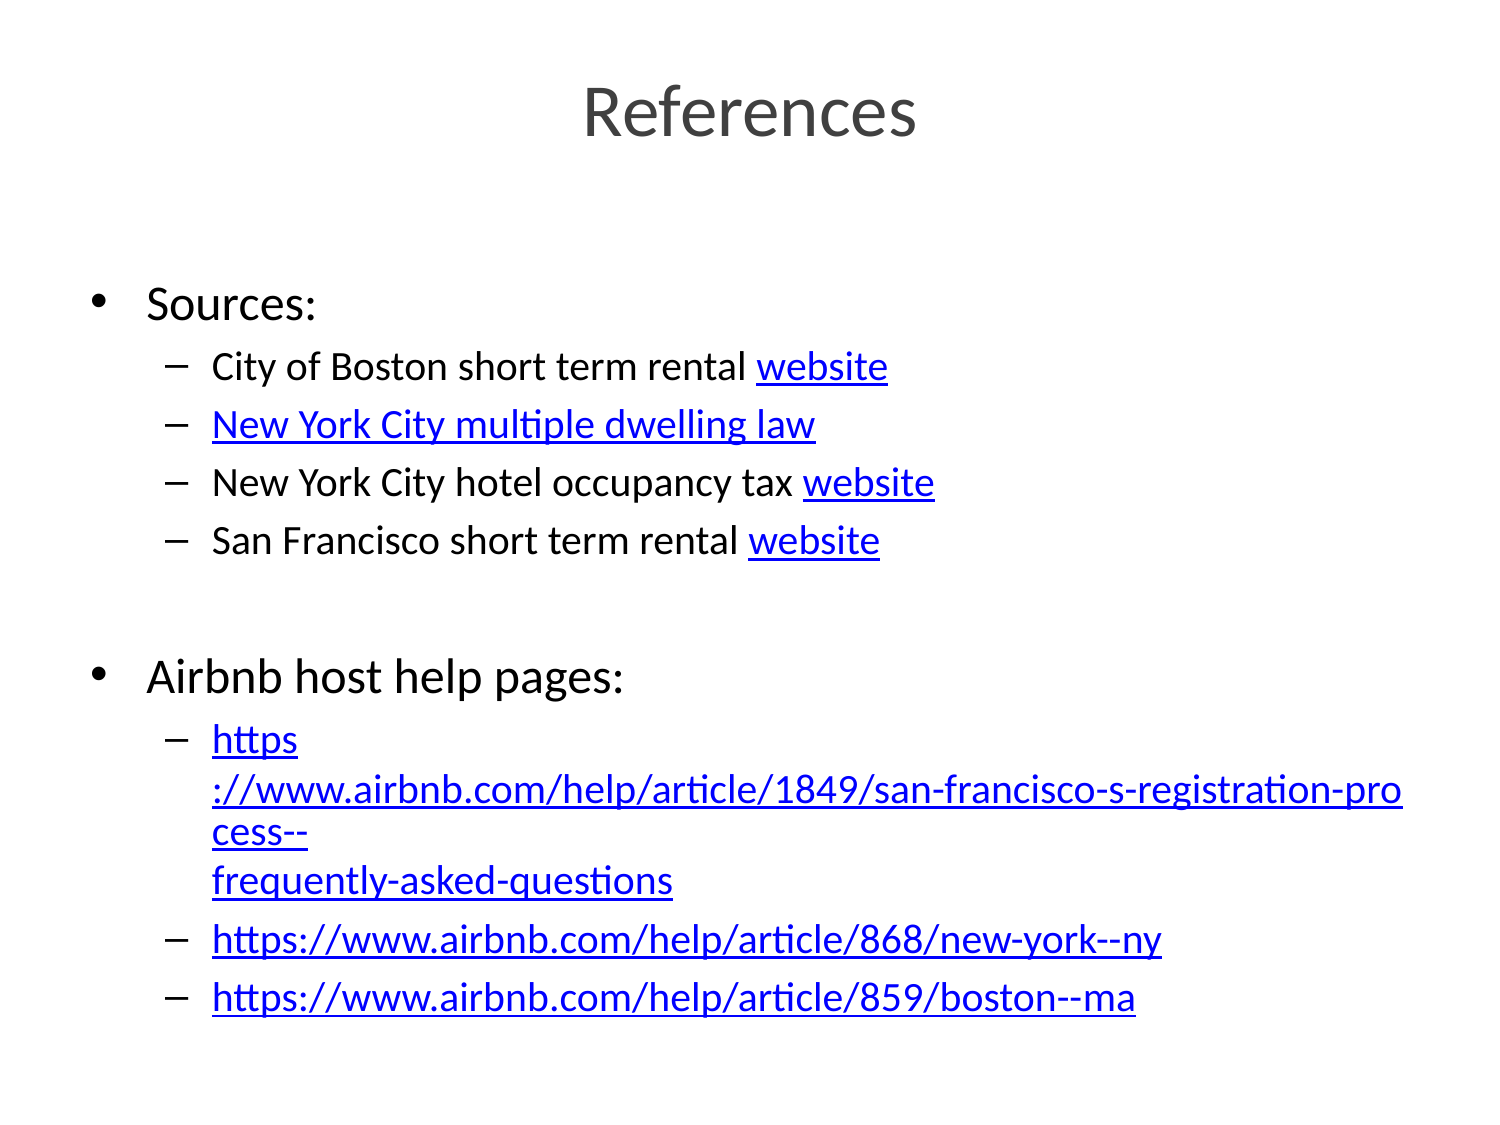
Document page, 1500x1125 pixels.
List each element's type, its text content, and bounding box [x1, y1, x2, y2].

list Sources: City of Boston short term rental website New York City multiple dwelling law New York City hotel occupancy tax website San Francisco short term rental website Airbnb host help pages: https://www.airbnb.com/help/article/1849/san-francisco-s-registration-process--frequently-asked-questions https://www.airbnb.com/help/article/868/new-york--ny https://www.airbnb.com/help/article/859/boston--ma [75, 262, 1425, 1005]
title References [75, 12, 1425, 200]
